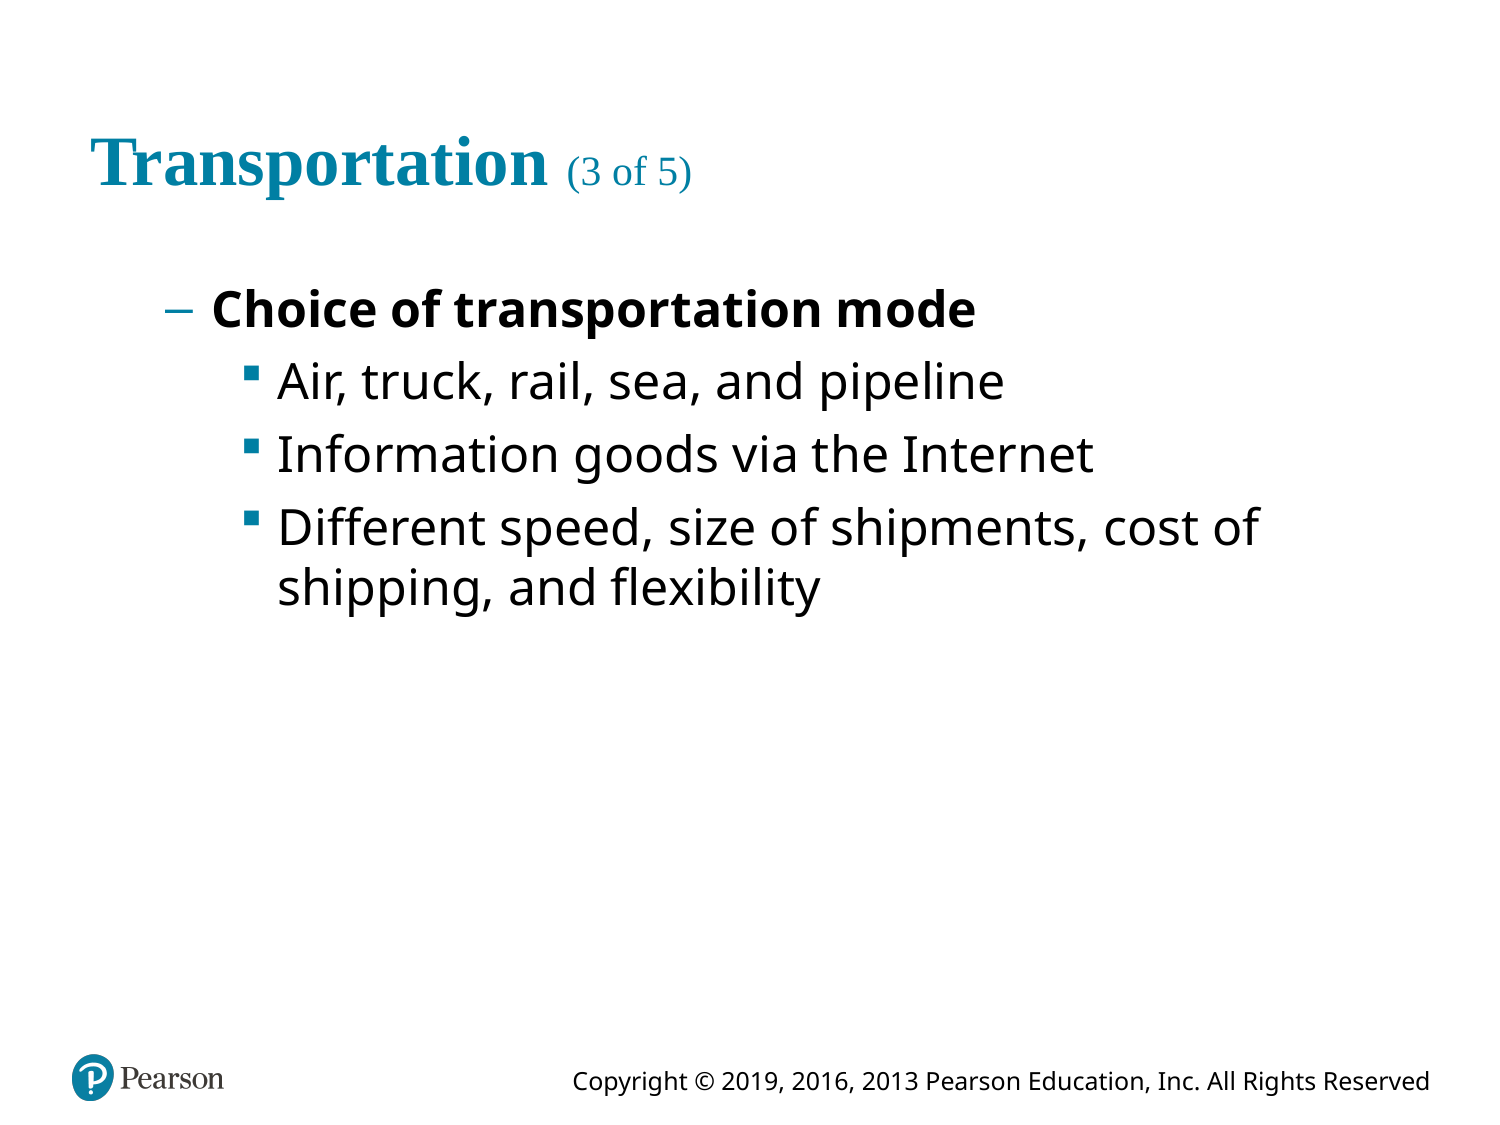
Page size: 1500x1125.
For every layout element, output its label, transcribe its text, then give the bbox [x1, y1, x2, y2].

list Choice of transportation mode Air, truck, rail, sea, and pipeline Information goods via the Internet Different speed, size of shipments, cost of shipping, and flexibility [75, 262, 1425, 931]
picture [98, 1054, 224, 1101]
picture [80, 1063, 106, 1088]
picture [72, 1087, 83, 1101]
title Transportation (3 of 5) [75, 0, 1425, 216]
picture [72, 1054, 88, 1070]
